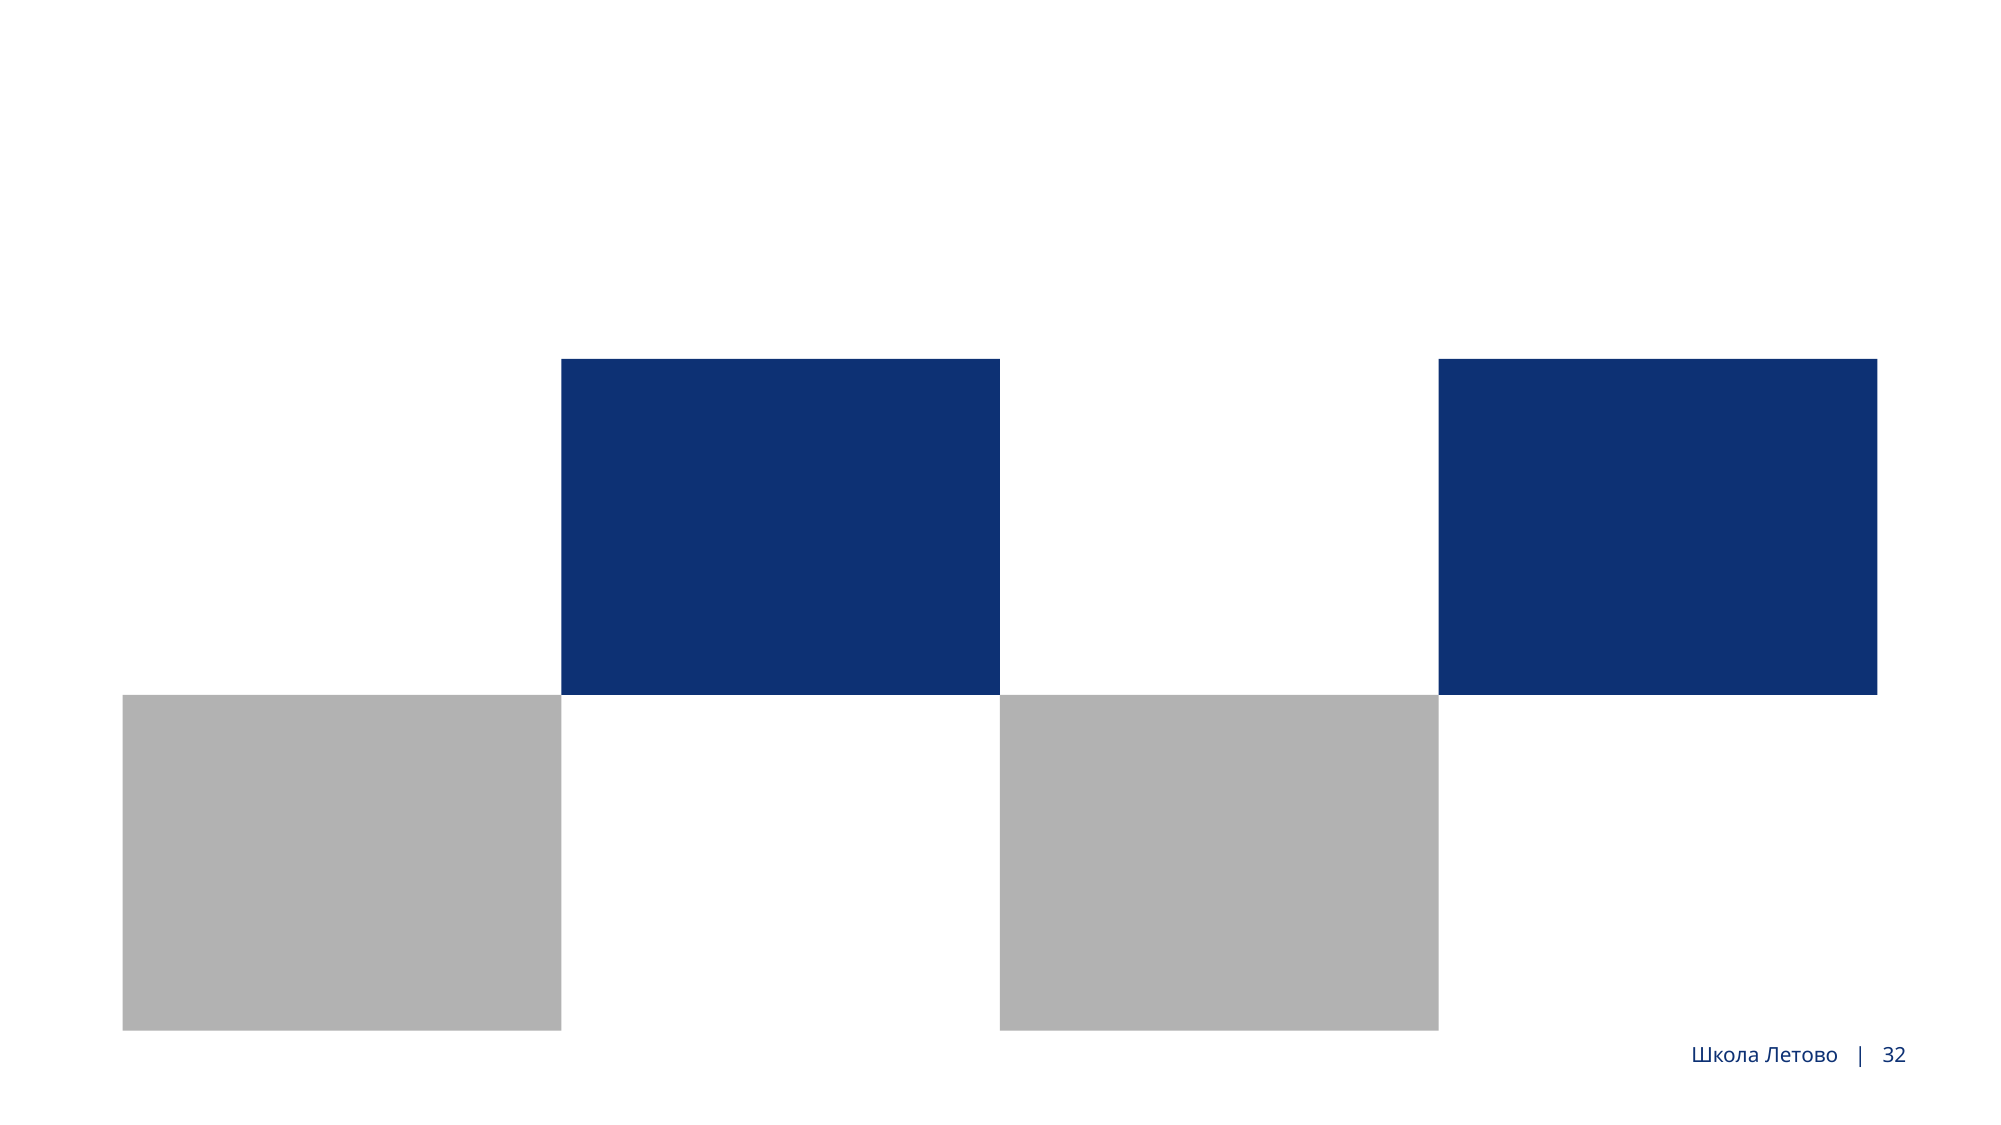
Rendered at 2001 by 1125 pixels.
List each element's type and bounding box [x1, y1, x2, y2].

picture [122, 356, 1879, 1036]
